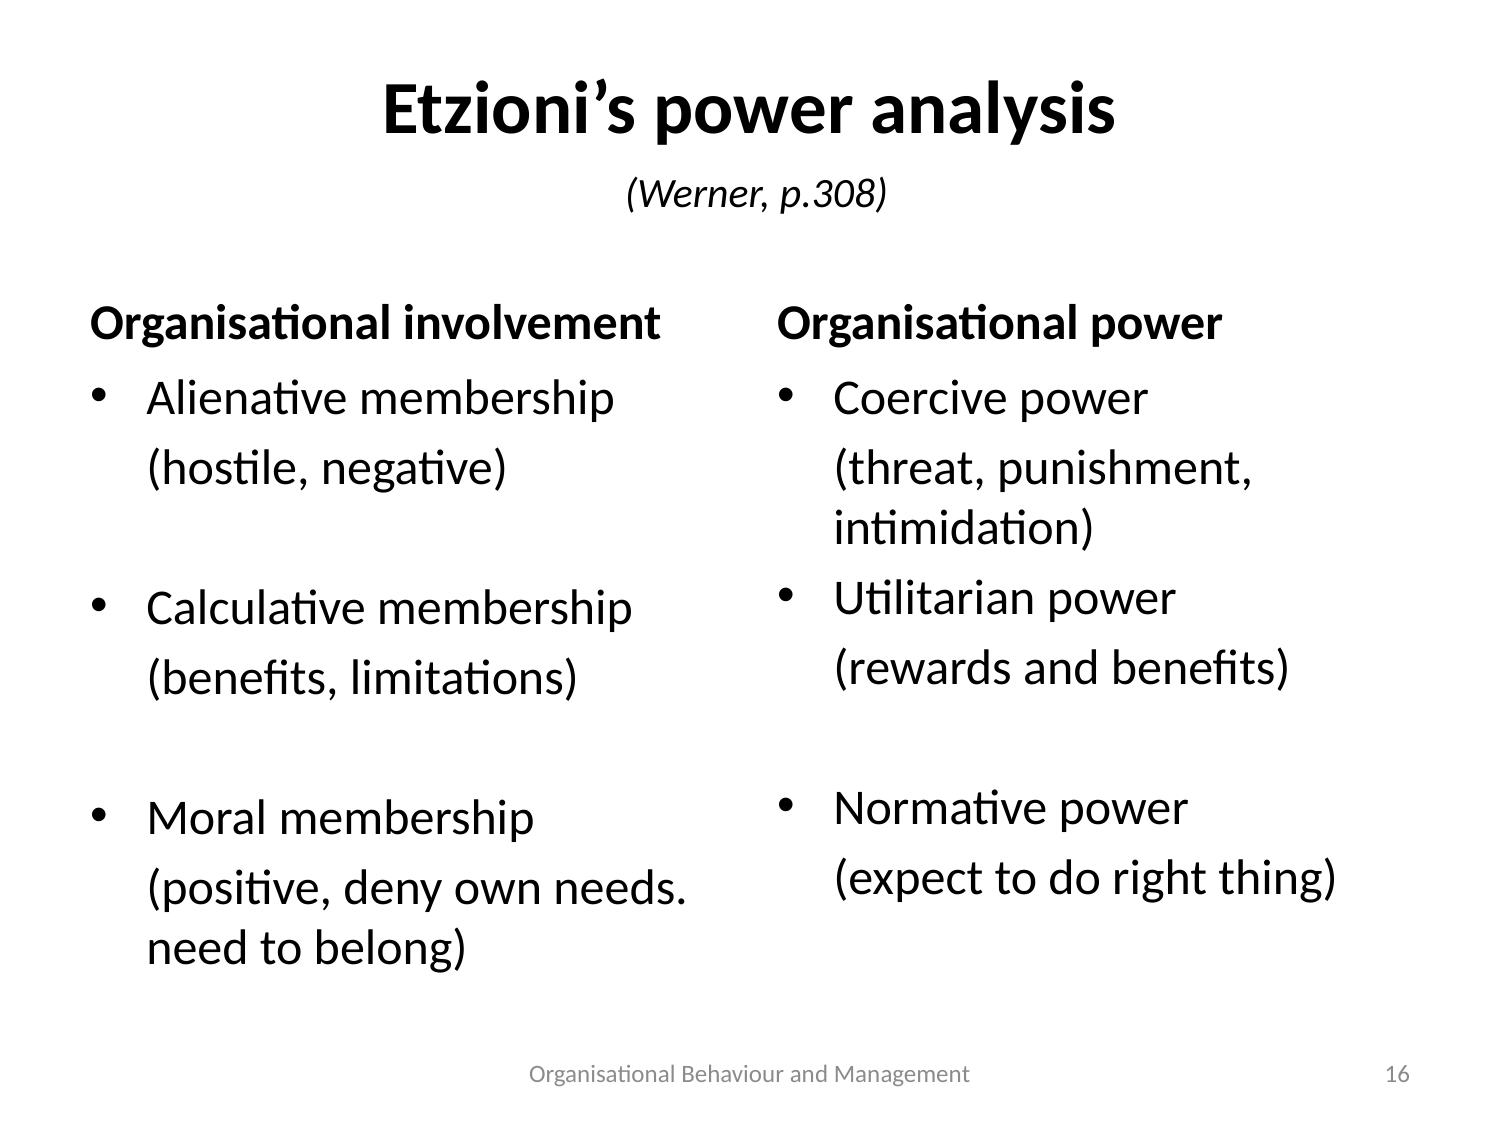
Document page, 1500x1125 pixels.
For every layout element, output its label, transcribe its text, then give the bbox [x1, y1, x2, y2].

list Organisational power [761, 251, 1426, 356]
title Etzioni’s power analysis (Werner, p.308) [74, 44, 1426, 233]
list Organisational involvement [74, 251, 738, 356]
slide_number 16 [1074, 1042, 1425, 1103]
list Coercive power (threat, punishment, intimidation) Utilitarian power (rewards and benefits) Normative power (expect to do right thing) [761, 356, 1426, 1006]
footer Organisational Behaviour and Management [512, 1042, 988, 1103]
list Alienative membership (hostile, negative) Calculative membership (benefits, limitations) Moral membership (positive, deny own needs. need to belong) [74, 356, 738, 1006]
